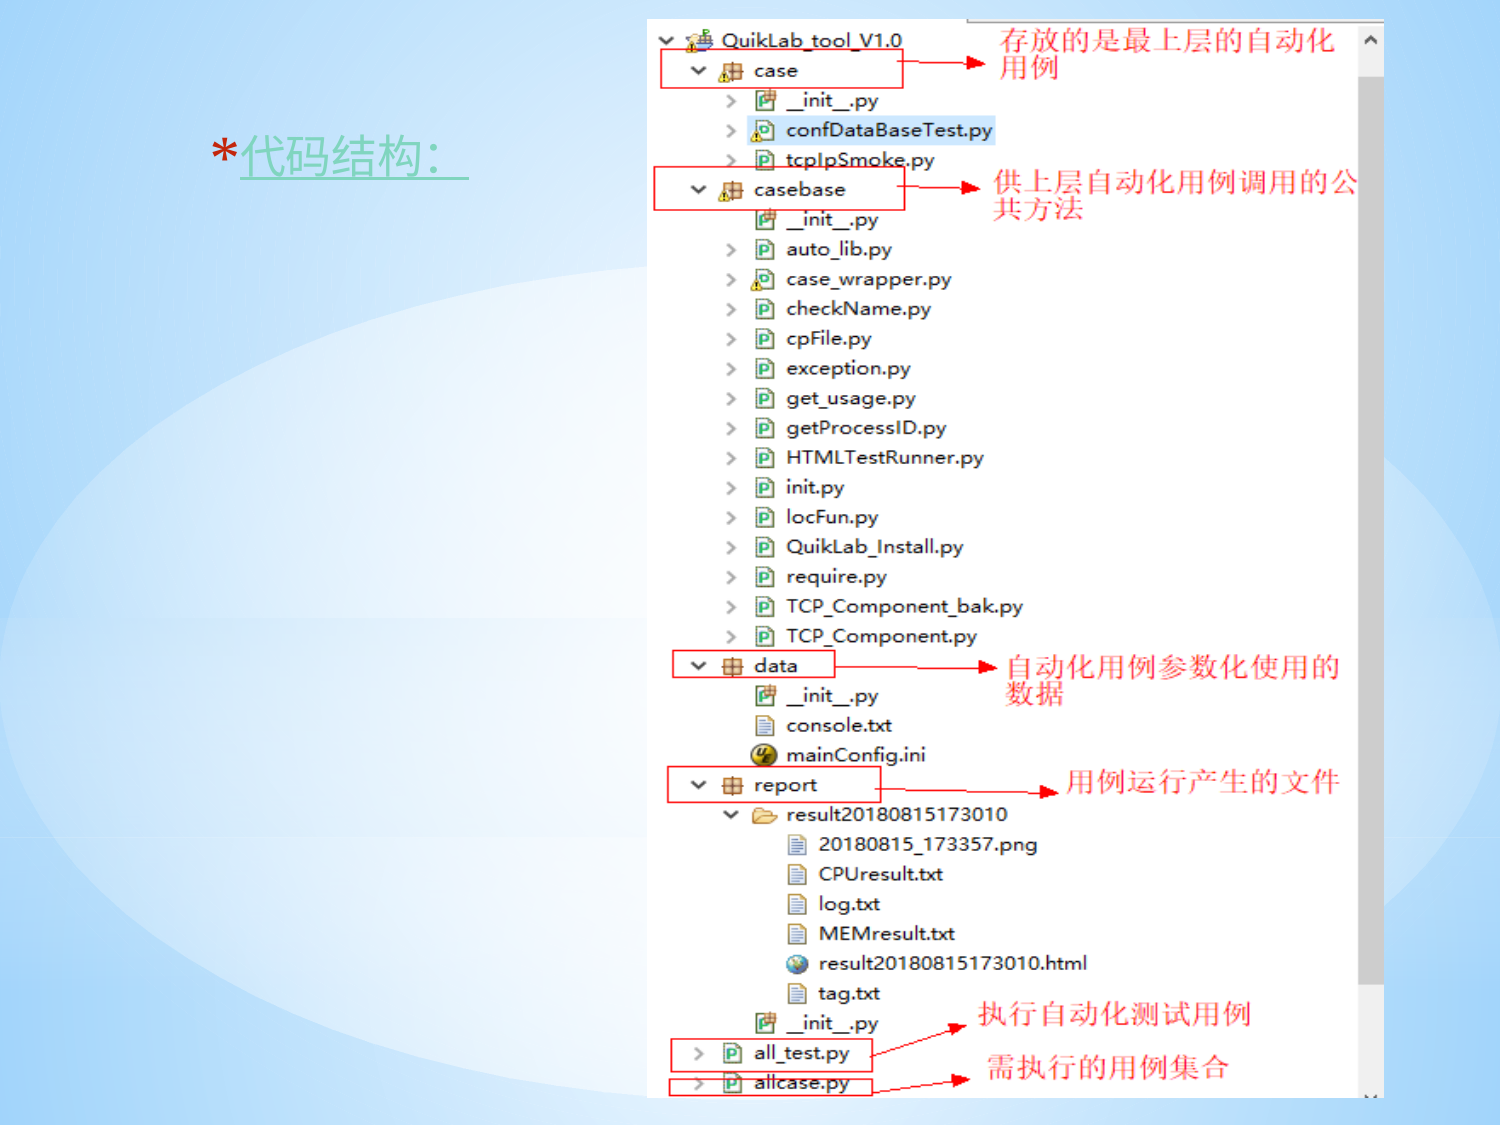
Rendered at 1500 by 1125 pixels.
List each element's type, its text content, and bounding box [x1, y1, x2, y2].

list 代码结构： [187, 120, 573, 823]
picture [647, 18, 1384, 1098]
